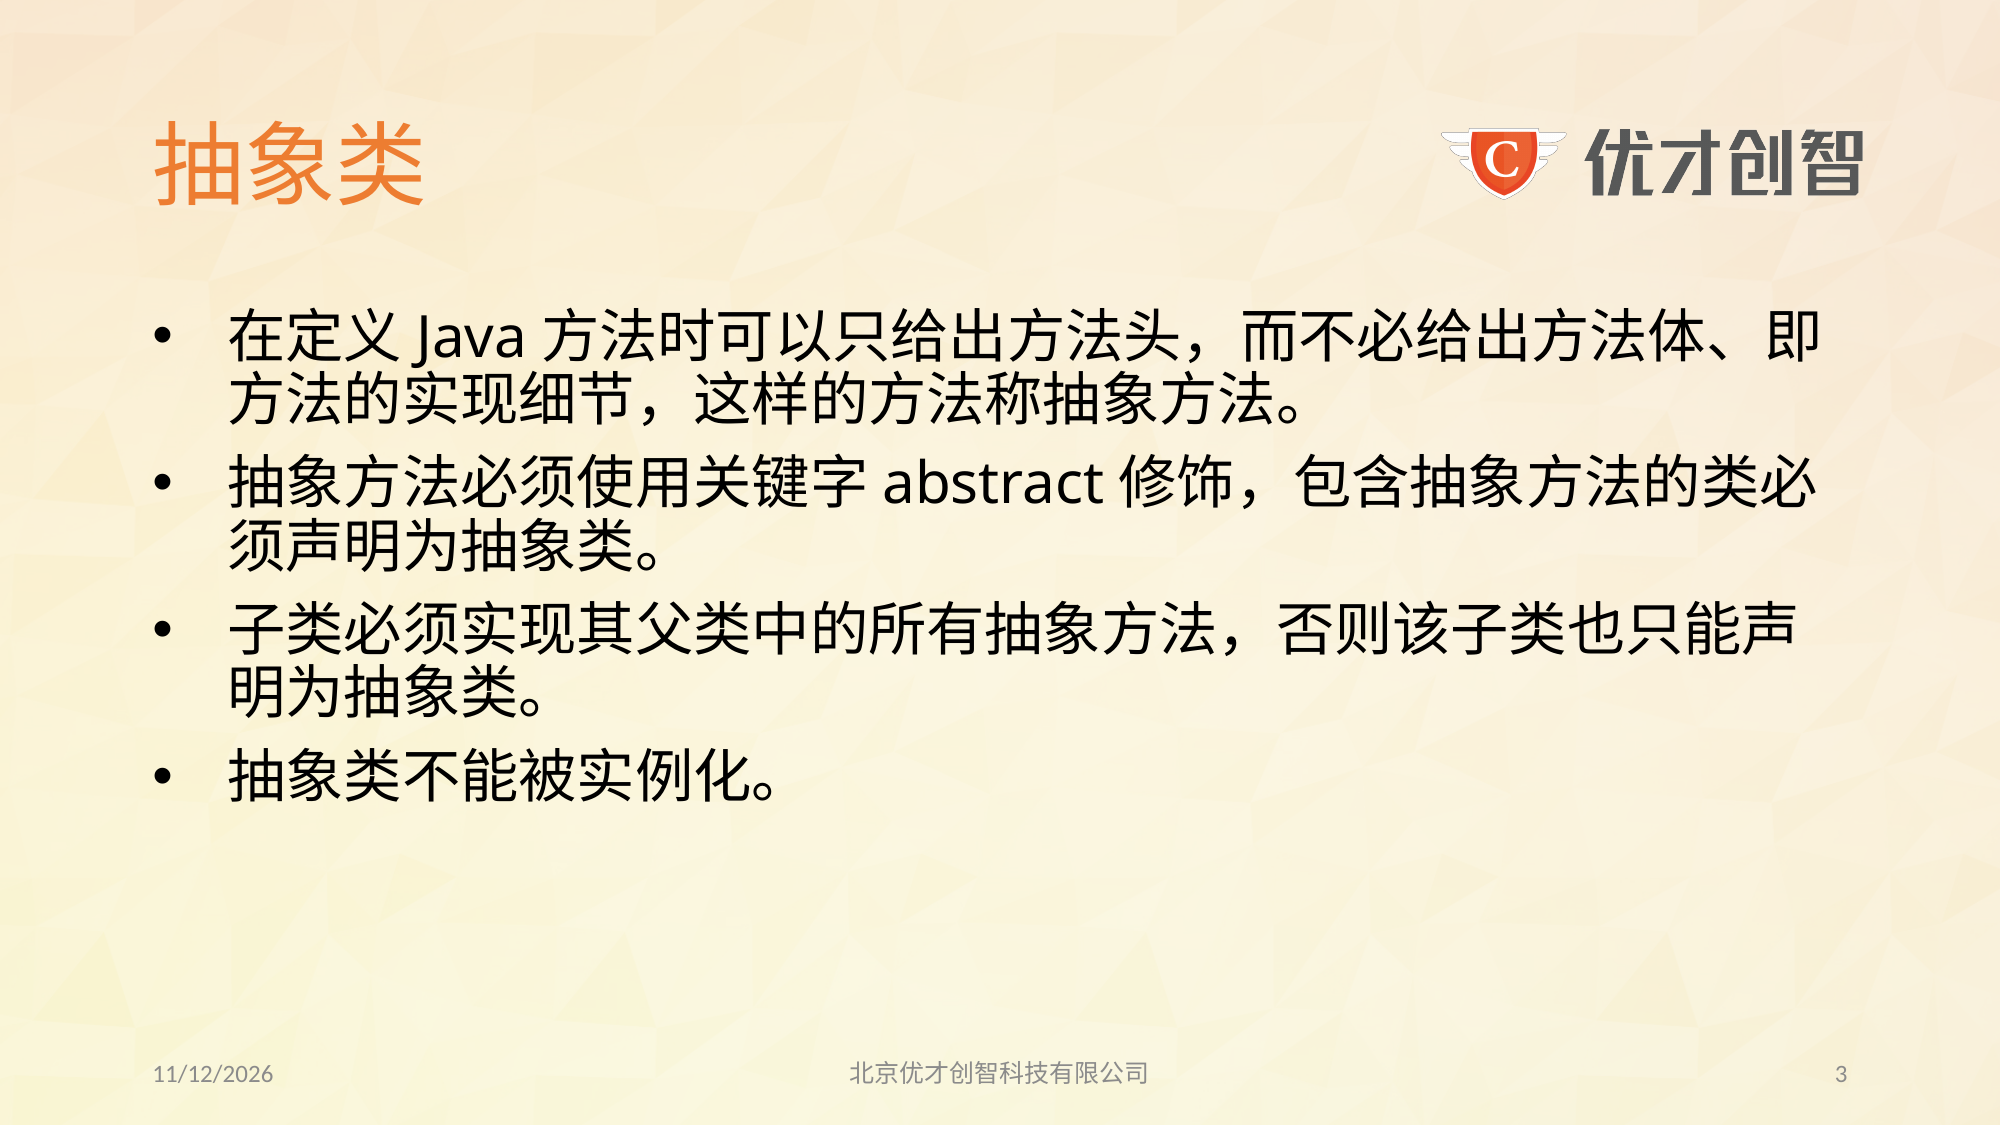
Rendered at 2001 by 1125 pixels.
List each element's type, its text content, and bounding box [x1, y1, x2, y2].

picture [1441, 128, 1863, 200]
slide_number 2 [1412, 1042, 1863, 1103]
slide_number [137, 1042, 588, 1103]
footer 北京优才创智科技有限公司 [662, 1042, 1338, 1103]
title 抽象类 [137, 59, 1441, 278]
list 在定义Java方法时可以只给出方法头，而不必给出方法体、即方法的实现细节，这样的方法称抽象方法。 抽象方法必须使用关键字abstract修饰，包含抽象方法的类必须声明为抽象类。 子类必须实现其父类中的所有抽象方法，否则该子类也只能声明为抽象类。 抽象类不能被实例化。 [137, 299, 1863, 1014]
